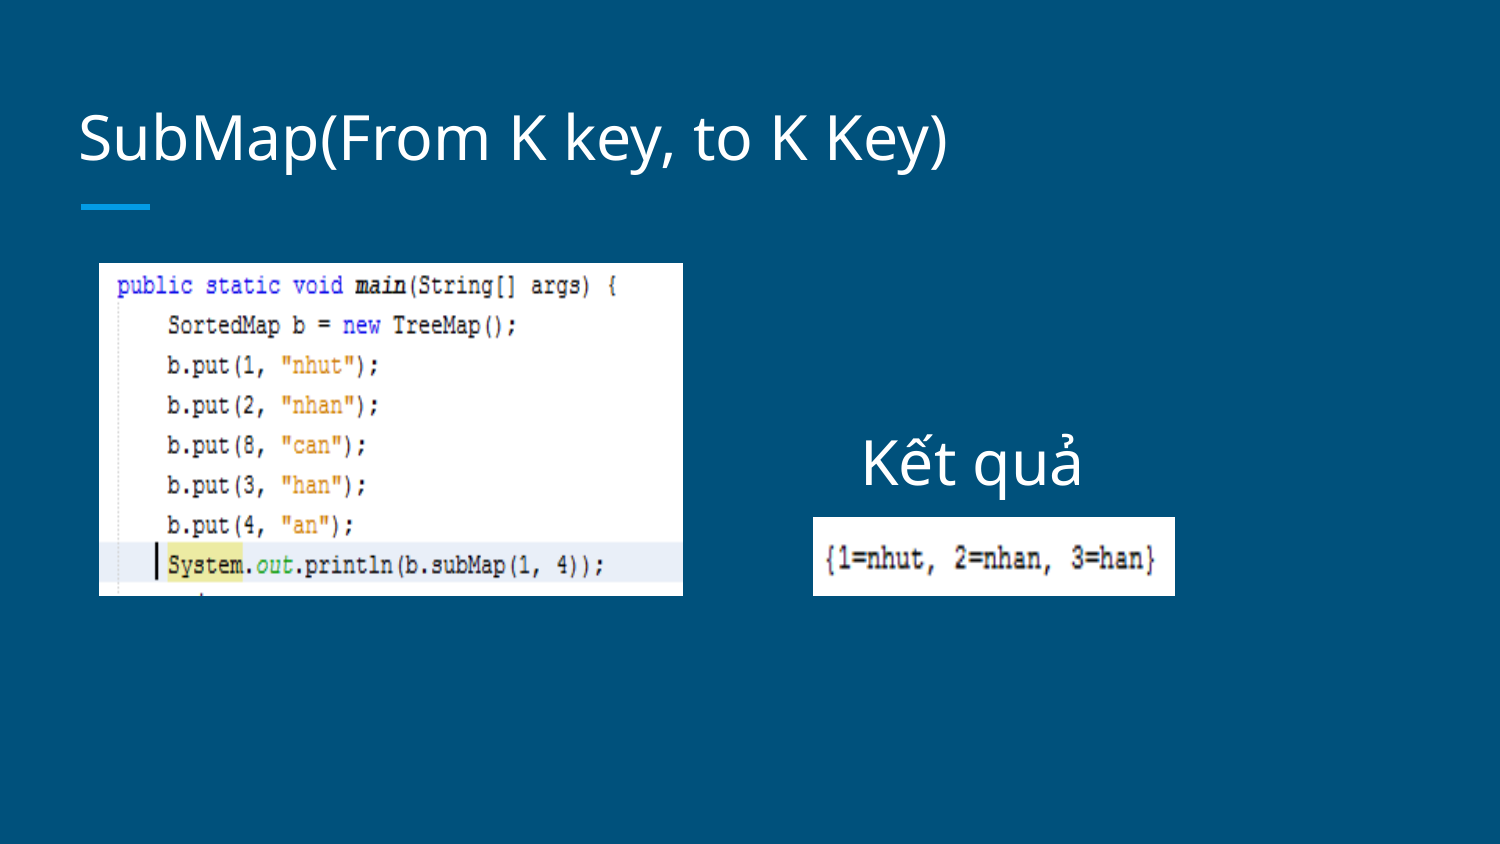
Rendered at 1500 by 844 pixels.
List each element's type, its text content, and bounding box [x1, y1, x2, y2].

picture [911, 439, 921, 443]
picture [924, 435, 931, 441]
picture [100, 264, 682, 595]
title SubMap(From K key, to K Key) [63, 75, 1437, 188]
picture [814, 518, 1174, 595]
picture [1063, 434, 1073, 443]
title Kết quả [845, 443, 1165, 513]
